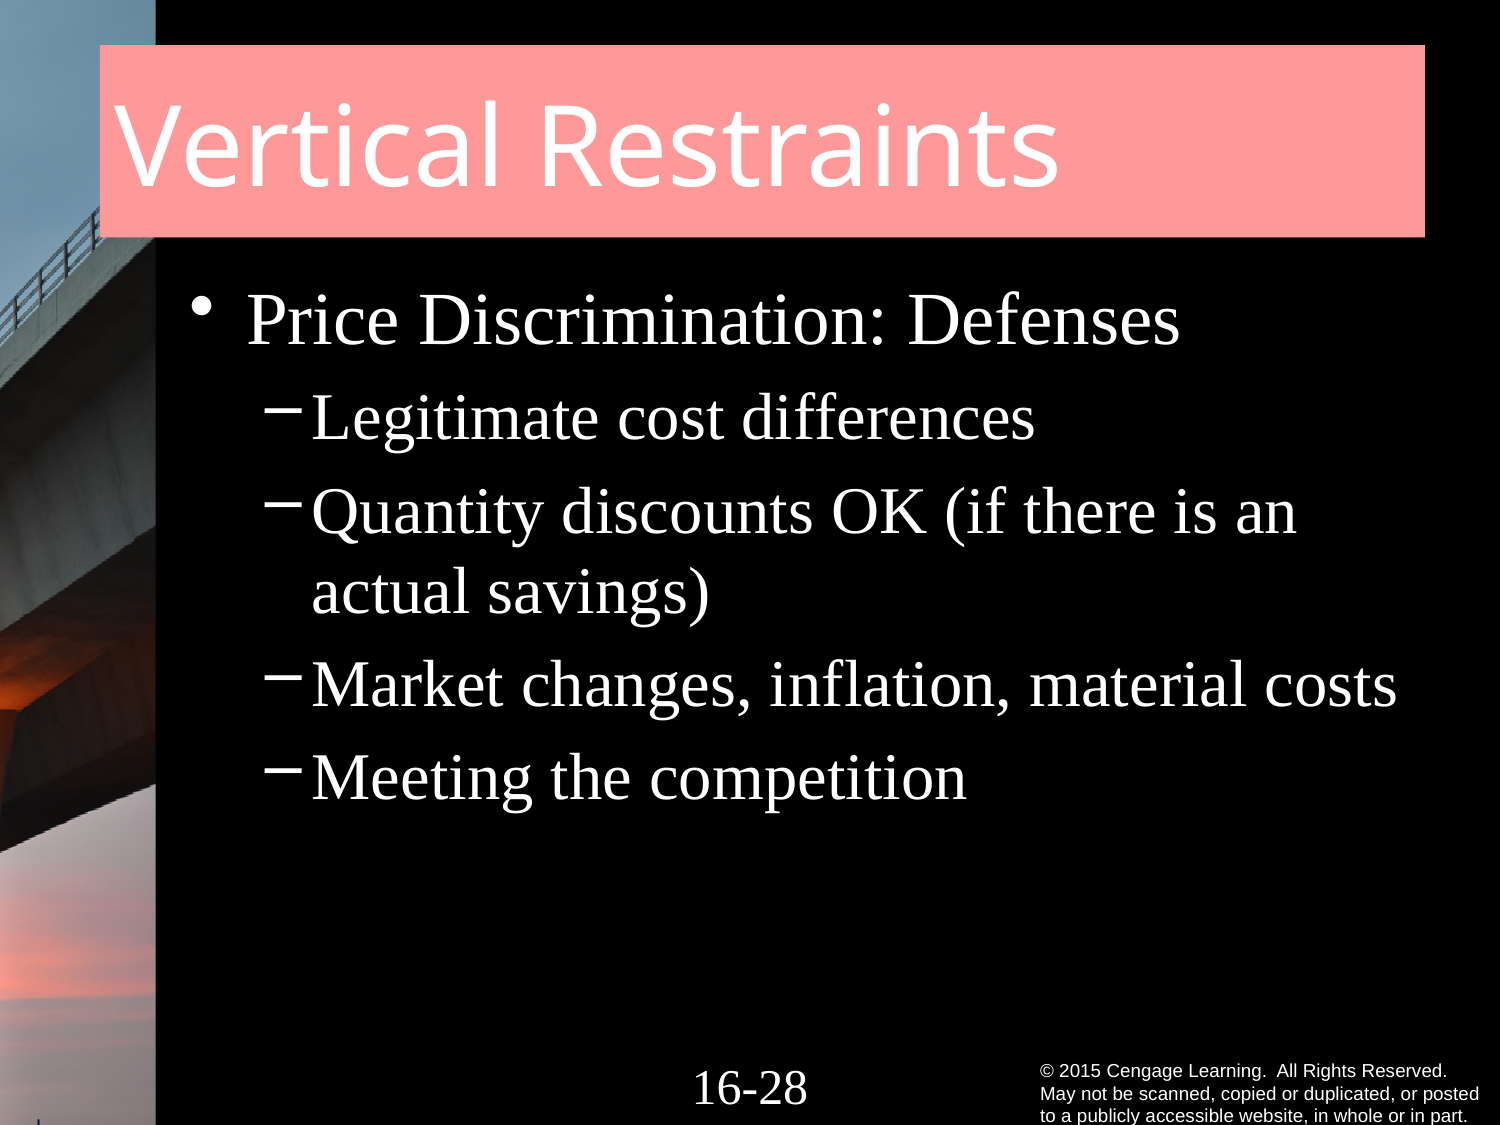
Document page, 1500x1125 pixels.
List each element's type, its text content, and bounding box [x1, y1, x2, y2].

slide_number 16-27 [574, 1046, 926, 1125]
list Price Discrimination: Defenses Legitimate cost differences Quantity discounts OK (if there is an actual savings) Market changes, inflation, material costs Meeting the competition [174, 262, 1425, 1005]
title Vertical Restraints [99, 44, 1426, 238]
picture [0, 0, 155, 1125]
